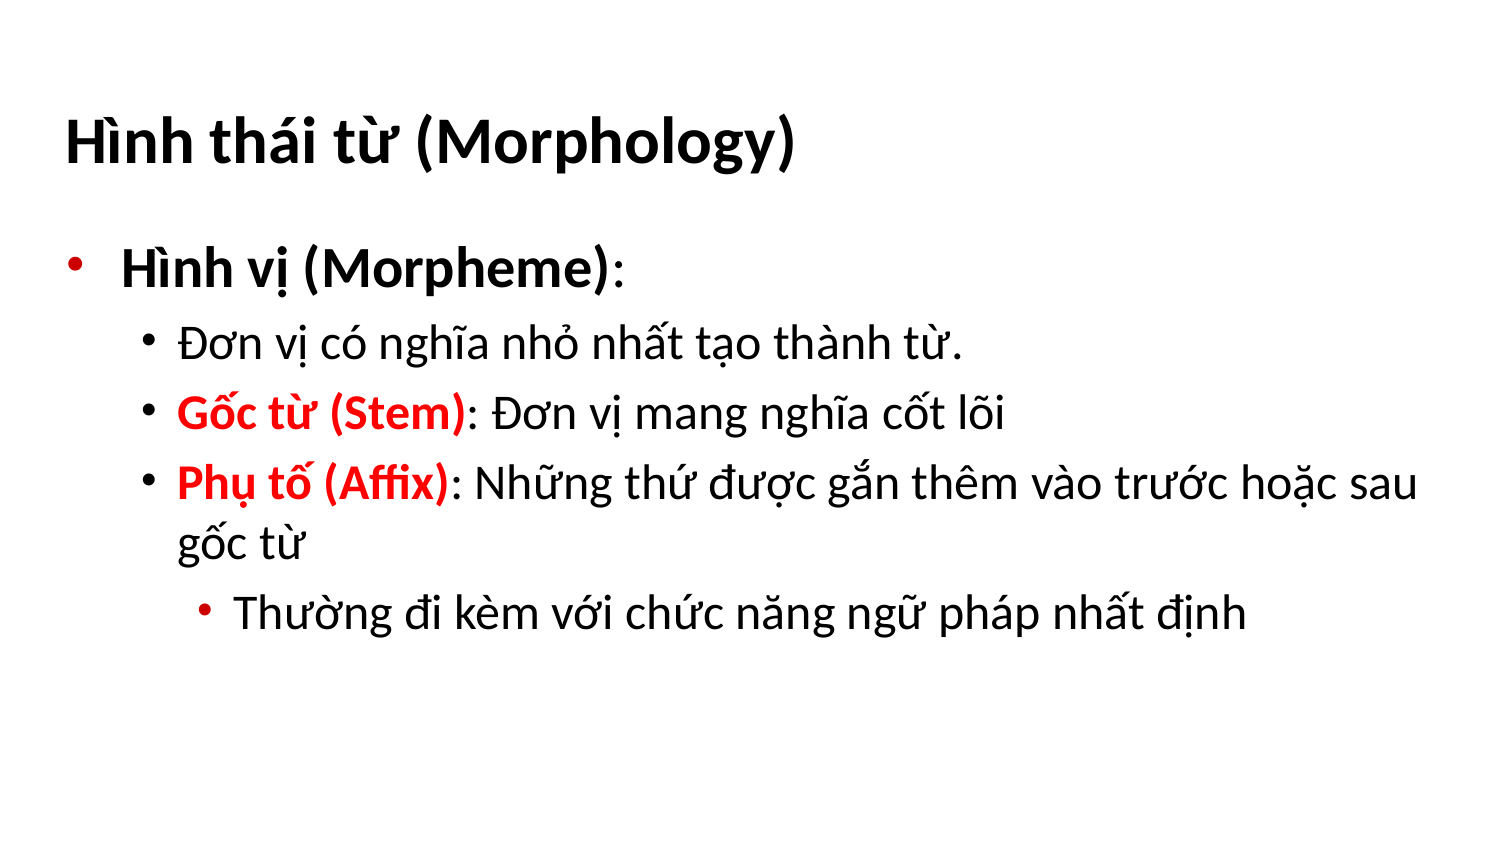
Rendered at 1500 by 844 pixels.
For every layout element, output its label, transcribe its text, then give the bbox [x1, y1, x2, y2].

title Hình thái từ (Morphology) [50, 62, 1450, 185]
list Hình vị (Morpheme): Đơn vị có nghĩa nhỏ nhất tạo thành từ. Gốc từ (Stem): Đơn vị mang nghĩa cốt lõi Phụ tố (Affix): Những thứ được gắn thêm vào trước hoặc sau gốc từ Thường đi kèm với chức năng ngữ pháp nhất định [50, 221, 1450, 769]
